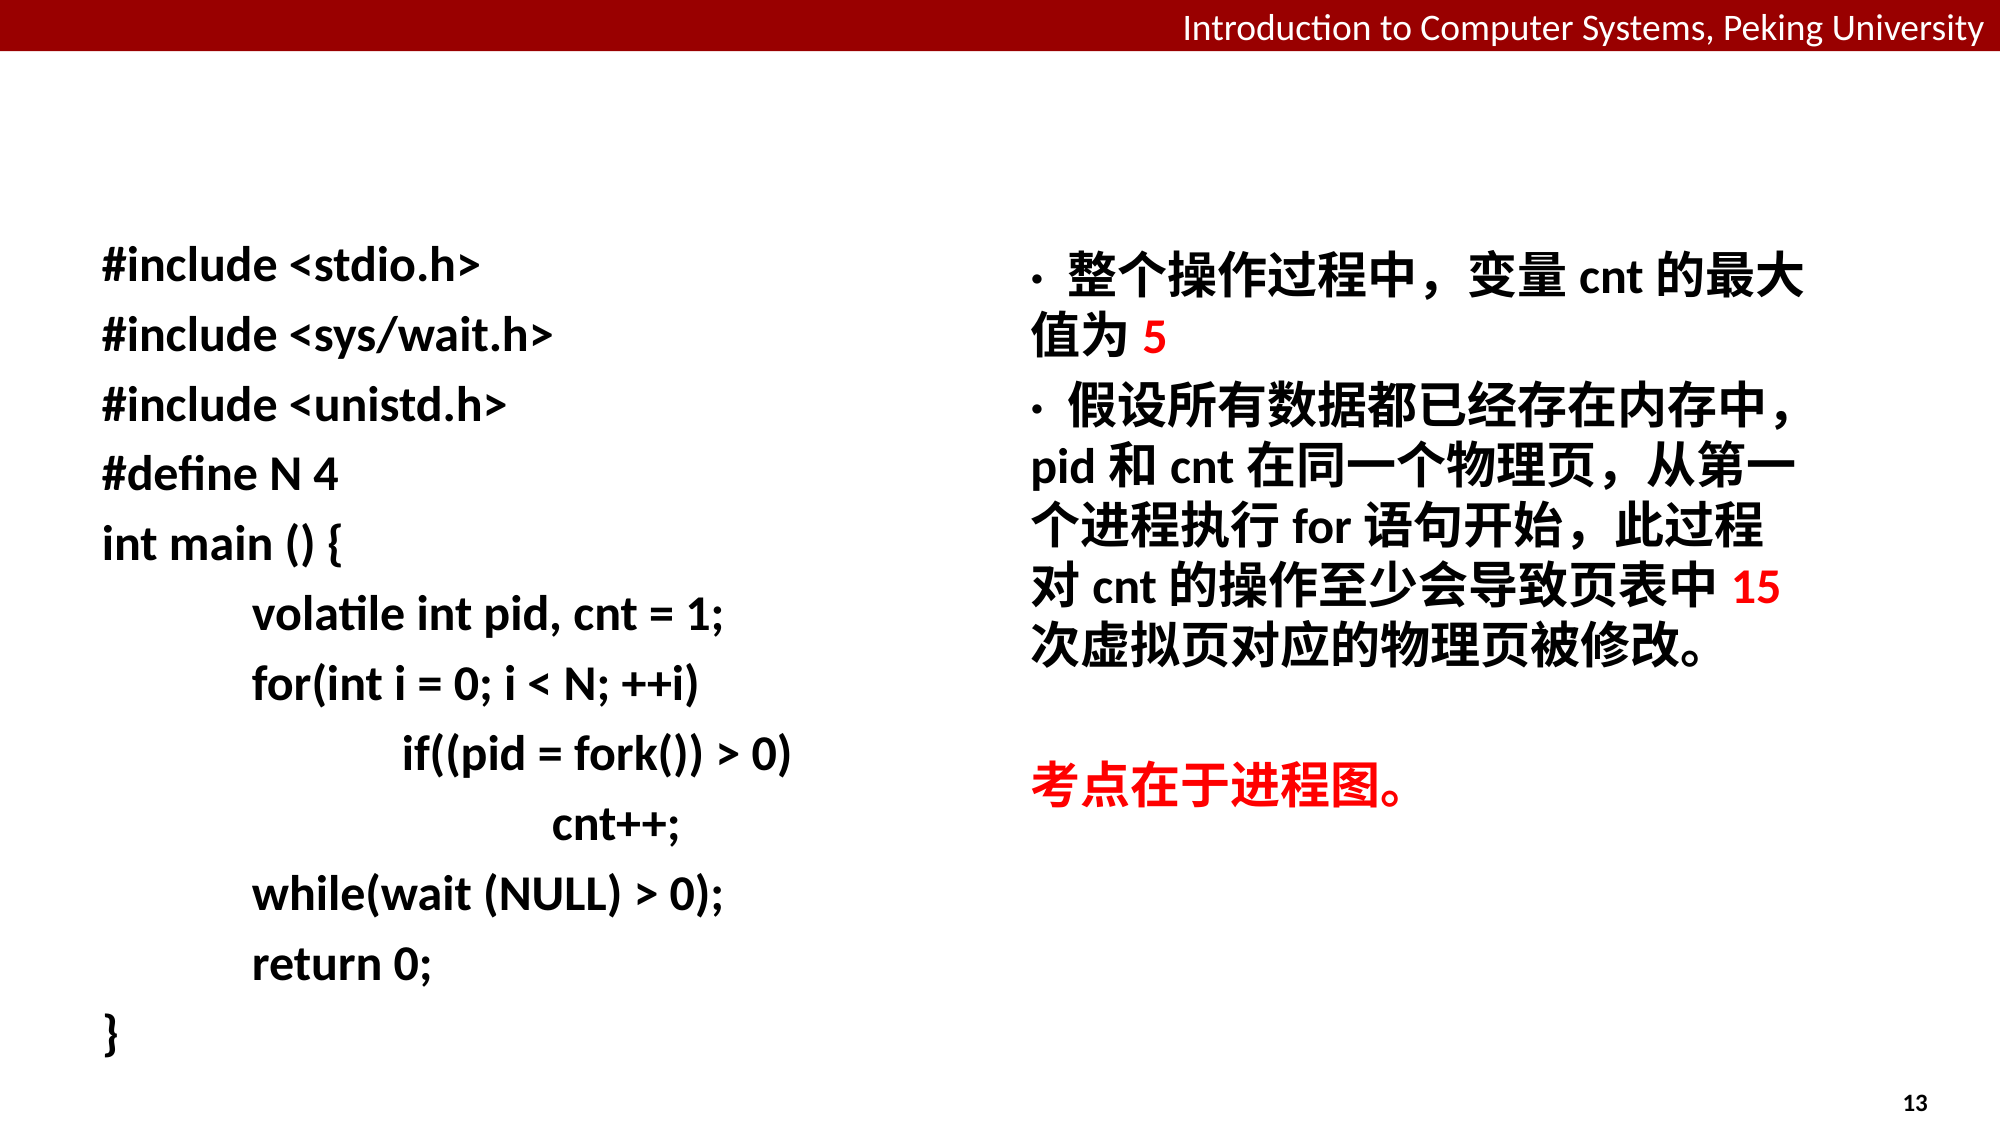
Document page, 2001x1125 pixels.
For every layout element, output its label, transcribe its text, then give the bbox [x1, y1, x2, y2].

text_box · 整个操作过程中，变量cnt的最大值为5 · 假设所有数据都已经存在内存中，pid和cnt在同一个物理页，从第一个进程执行for语句开始，此过程对cnt的操作至少会导致页表中15次虚拟页对应的物理页被修改。 考点在于进程图。 [1015, 236, 1828, 892]
list #include <stdio.h> #include <sys/wait.h> #include <unistd.h> #define N 4 int main () { volatile int pid, cnt = 1; for(int i = 0; i < N; ++i) if((pid = fork()) > 0) cnt++; while(wait (NULL) > 0); return 0; } [86, 223, 1815, 1040]
